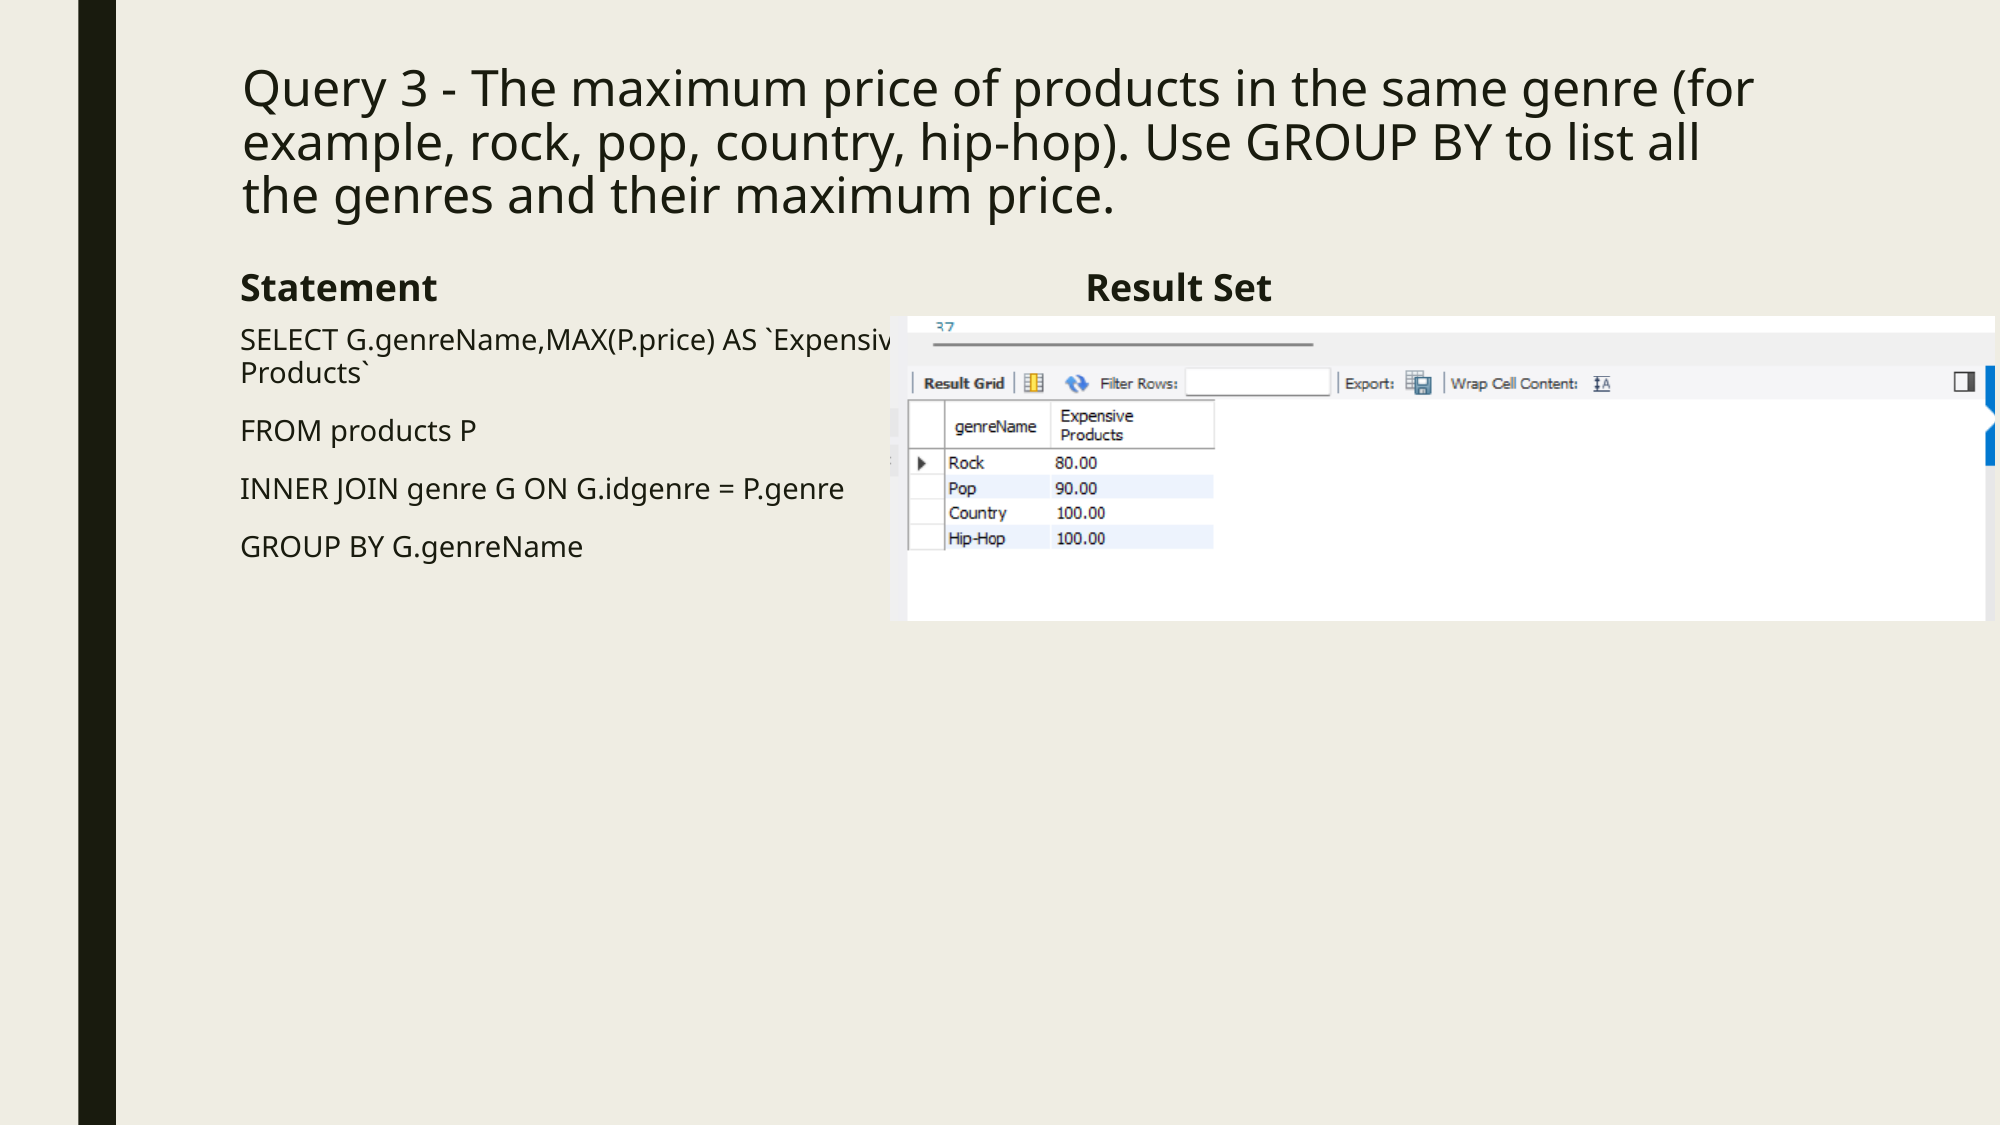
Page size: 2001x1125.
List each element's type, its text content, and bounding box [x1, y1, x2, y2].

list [890, 316, 1995, 621]
title Query 3 - The maximum price of products in the same genre (for example, rock, pop, country, hip-hop). Use GROUP BY to list all the genres and their maximum price. [228, 56, 1803, 243]
list SELECT G.genreName,MAX(P.price) AS `Expensive Products` FROM products P INNER JOIN genre G ON G.idgenre = P.genre GROUP BY G.genreName [225, 316, 954, 963]
list Result Set [1070, 267, 1800, 316]
list Statement [225, 267, 954, 316]
